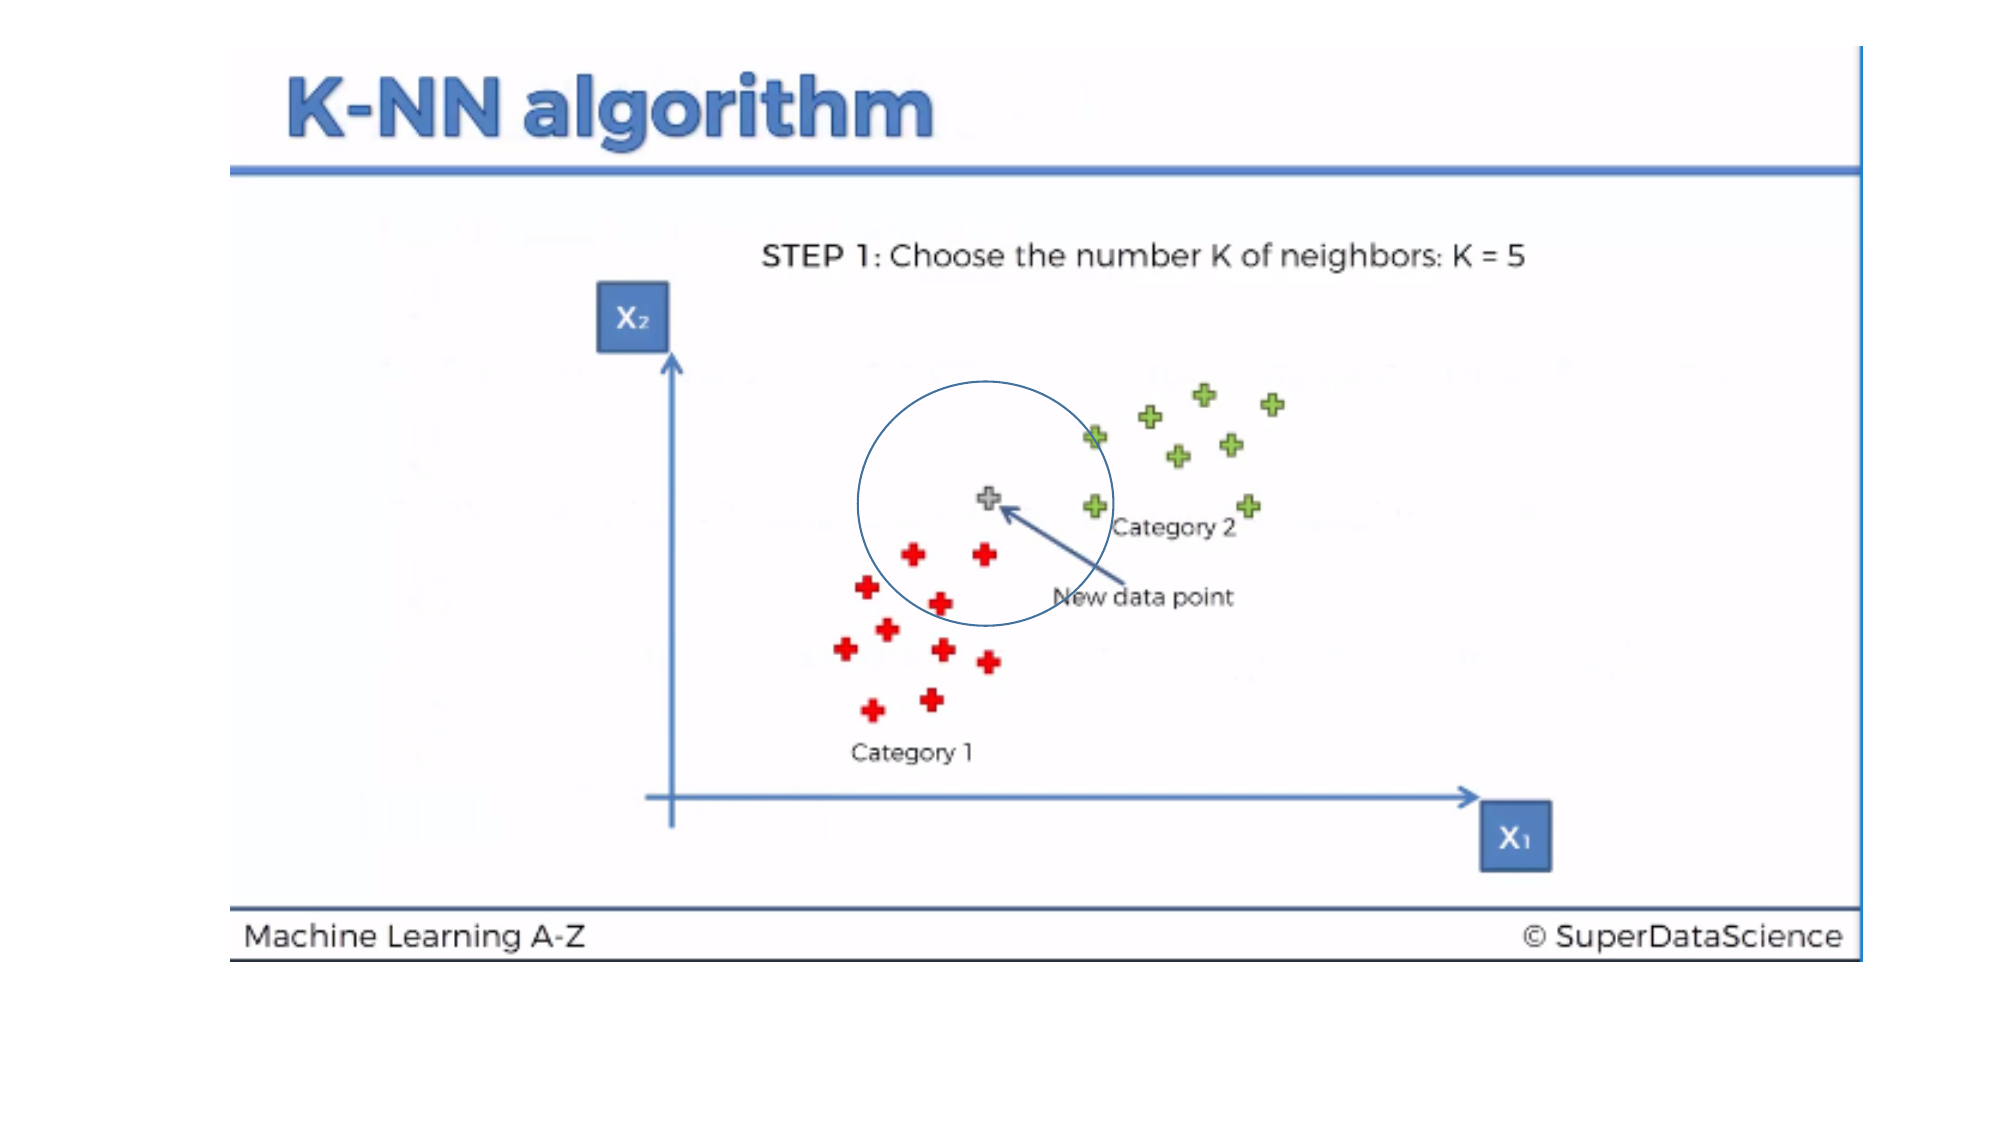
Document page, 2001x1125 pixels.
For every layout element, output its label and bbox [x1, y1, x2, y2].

picture [230, 46, 1863, 962]
